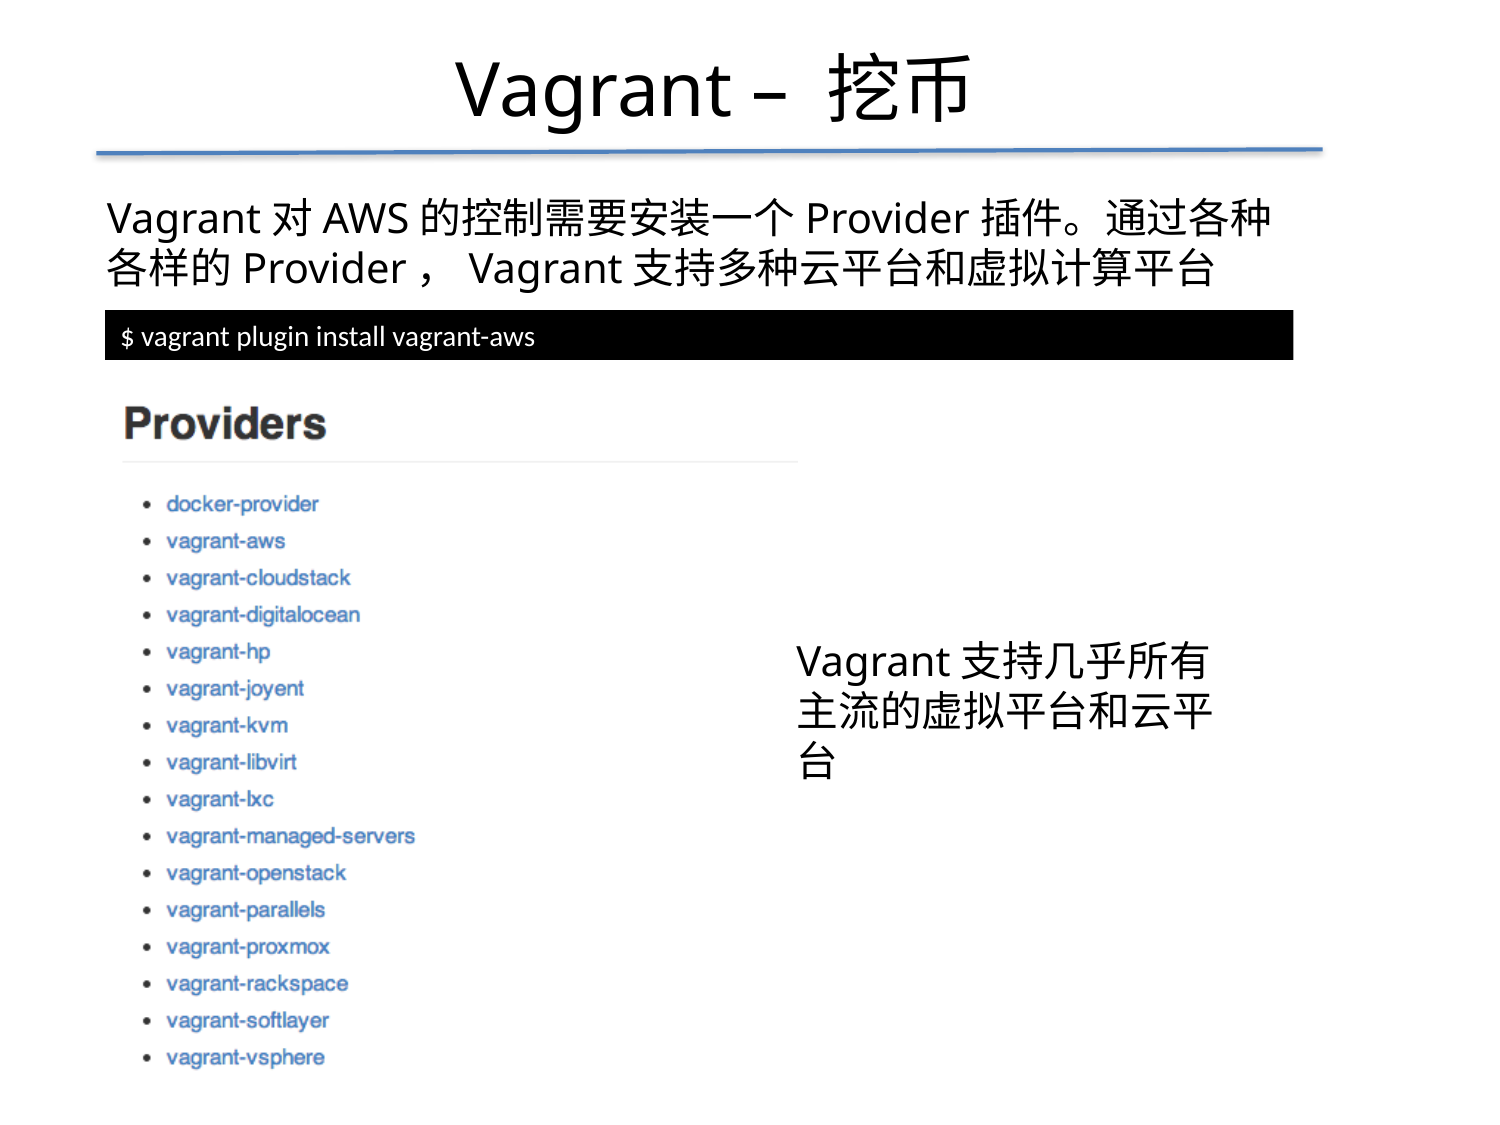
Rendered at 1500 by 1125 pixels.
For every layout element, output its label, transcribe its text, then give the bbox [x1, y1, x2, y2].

text_box Vagrant支持几乎所有主流的虚拟平台和云平台 [804, 627, 1263, 792]
text_box $ vagrant plugin install vagrant-aws [105, 310, 1294, 360]
picture [104, 391, 799, 1106]
text_box Vagrant对AWS的控制需要安装一个Provider插件。通过各种各样的Provider，Vagrant支持多种云平台和虚拟计算平台 [92, 184, 1328, 299]
text_box Vagrant – 挖币 [105, 34, 1328, 139]
